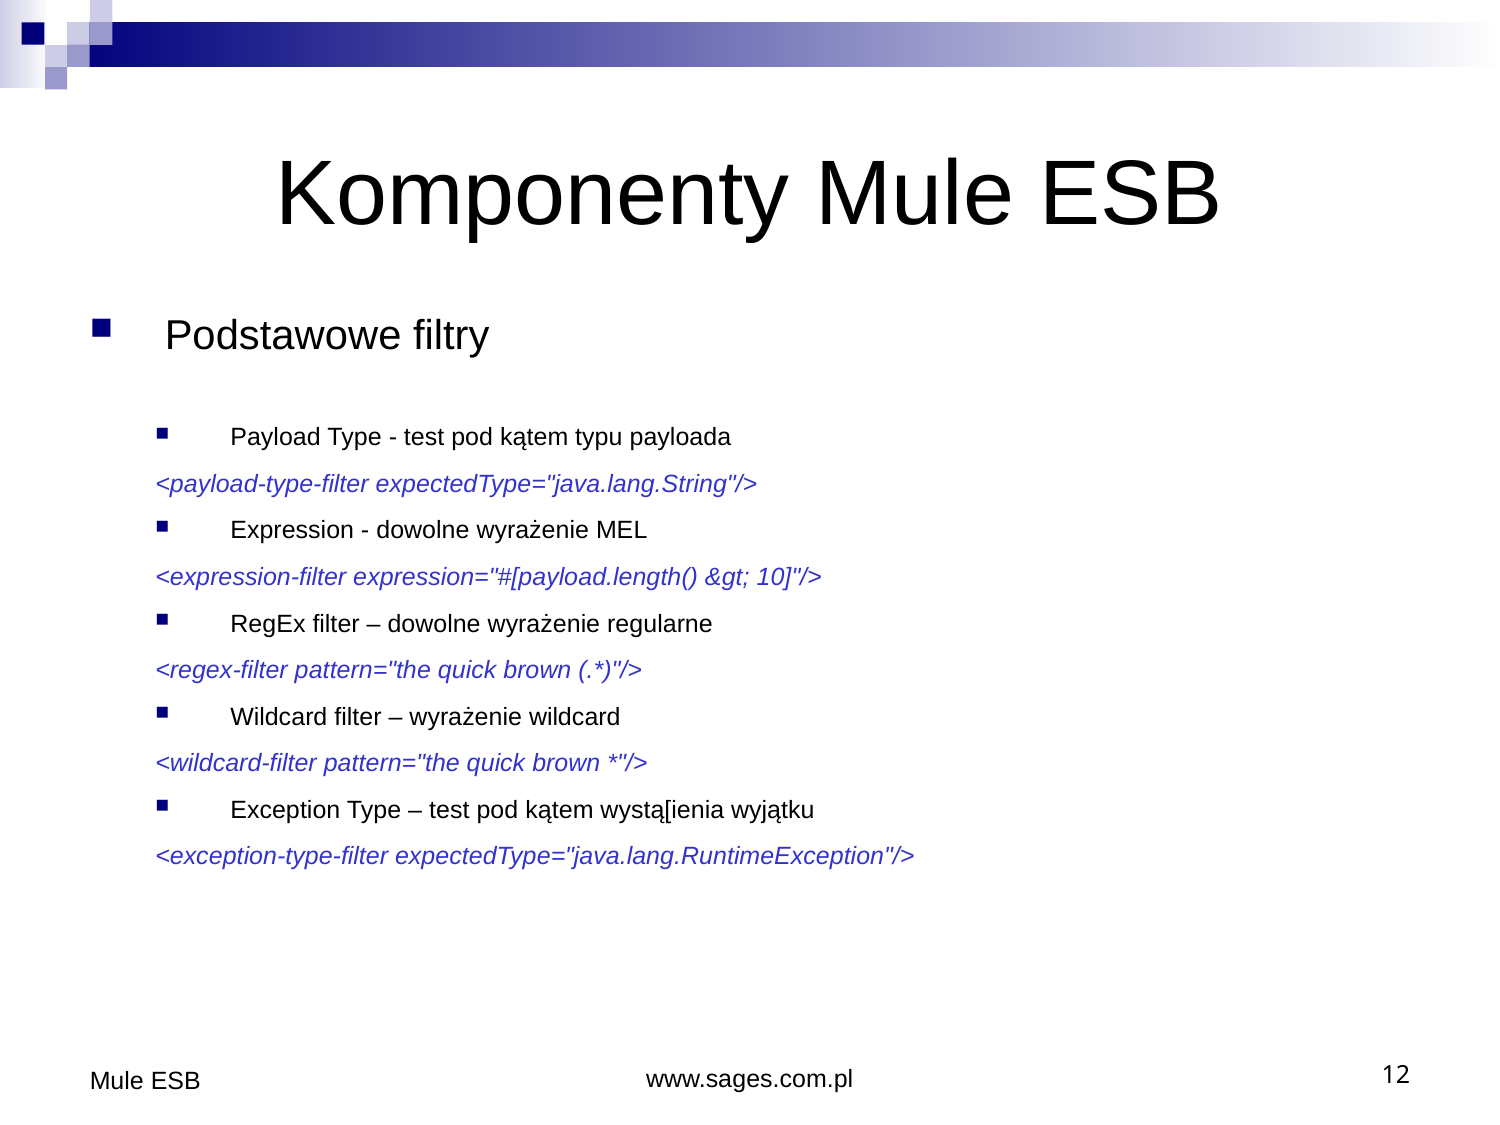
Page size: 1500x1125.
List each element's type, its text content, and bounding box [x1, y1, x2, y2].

text_box 12 [1074, 1024, 1425, 1100]
text_box Podstawowe filtry Payload Type - test pod kątem typu payloada <payload-type-filter expectedType="java.lang.String"/> Expression - dowolne wyrażenie MEL <expression-filter expression="#[payload.length() &gt; 10]"/> RegEx filter – dowolne wyrażenie regularne <regex-filter pattern="the quick brown (.*)"/> Wildcard filter – wyrażenie wildcard <wildcard-filter pattern="the quick brown *"/> Exception Type – test pod kątem wystą[ienia wyjątku <exception-type-filter expectedType="java.lang.RuntimeException"/> [74, 299, 1425, 938]
text_box Komponenty Mule ESB [74, 74, 1425, 299]
text_box www.sages.com.pl [512, 1024, 988, 1100]
text_box Mule ESB [75, 1024, 425, 1103]
